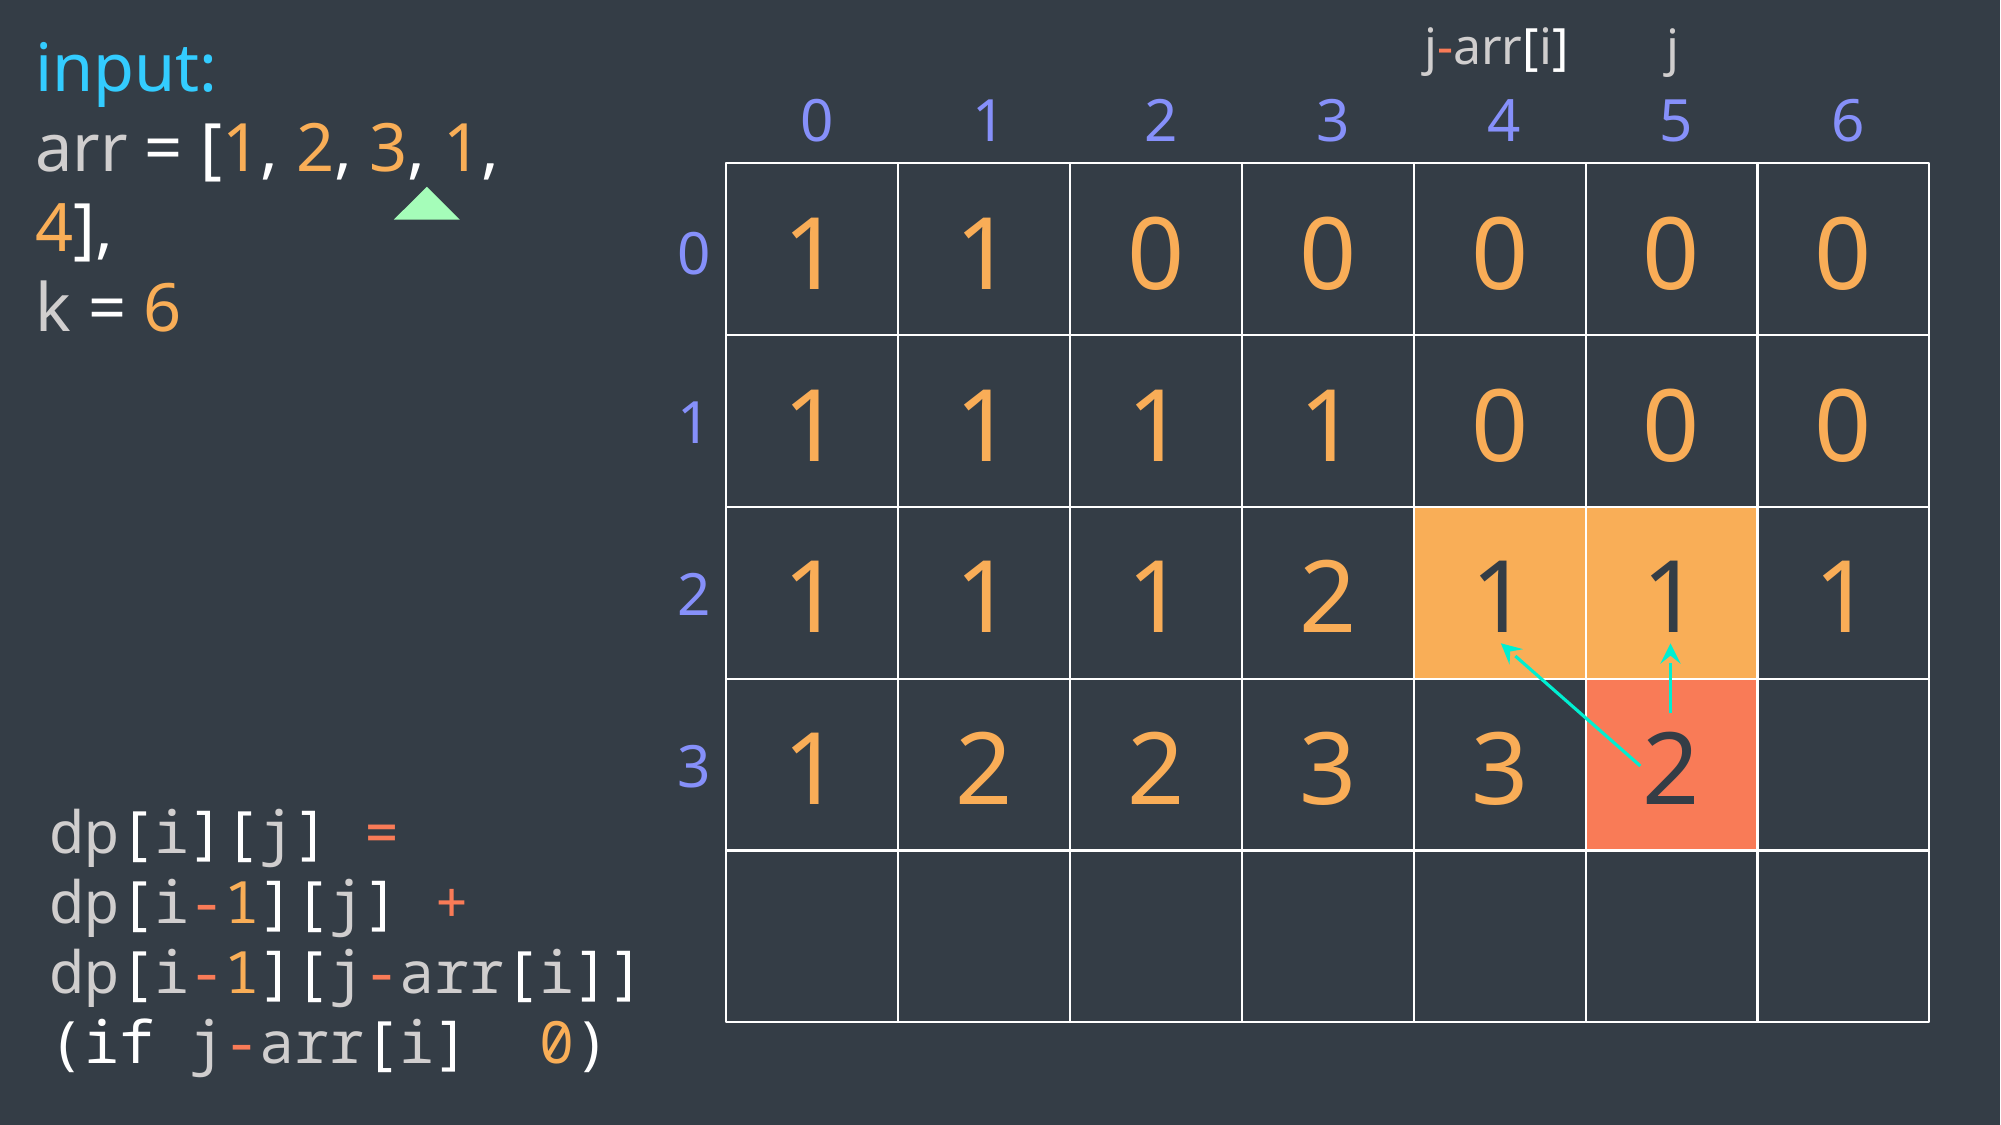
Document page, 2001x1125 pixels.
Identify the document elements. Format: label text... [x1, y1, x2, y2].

text_box [393, 186, 460, 220]
text_box 0 [1070, 163, 1241, 335]
text_box 2 [662, 549, 716, 635]
text_box [898, 850, 1070, 1023]
text_box 3 [662, 721, 716, 807]
text_box 2 [1585, 678, 1757, 850]
text_box 2 [898, 678, 1070, 850]
text_box 1 [1585, 506, 1757, 678]
text_box 1 [1070, 335, 1241, 506]
text_box 1 [1413, 506, 1585, 678]
text_box [1413, 850, 1585, 1023]
text_box j [1647, 8, 1699, 84]
text_box 2 [1070, 678, 1241, 850]
text_box [1757, 850, 1930, 1023]
text_box 0 [1757, 335, 1930, 506]
text_box 1 [898, 335, 1070, 506]
text_box 3 [1301, 75, 1355, 161]
text_box [1241, 850, 1413, 1023]
text_box j-arr[i] [1386, 7, 1607, 82]
text_box 1 [1070, 506, 1241, 678]
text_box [1500, 643, 1641, 766]
text_box 3 [1413, 678, 1585, 850]
text_box 0 [1413, 335, 1585, 506]
text_box 1 [1241, 335, 1413, 506]
text_box 1 [726, 335, 898, 506]
text_box 0 [662, 208, 716, 294]
text_box 0 [1757, 163, 1930, 335]
text_box [726, 850, 898, 1023]
text_box 0 [1585, 335, 1757, 506]
text_box [1757, 678, 1930, 850]
text_box 1 [1757, 506, 1930, 678]
text_box 2 [1129, 75, 1183, 161]
text_box 1 [957, 75, 1011, 161]
text_box 0 [785, 75, 839, 161]
text_box 2 [1241, 506, 1413, 678]
text_box 0 [1413, 163, 1585, 335]
text_box 1 [898, 506, 1070, 678]
text_box 0 [1585, 163, 1757, 335]
text_box input: arr = [1, 2, 3, 1, 4], k = 6 [20, 17, 581, 352]
text_box 1 [898, 163, 1070, 335]
text_box 4 [1473, 82, 1527, 161]
text_box 1 [726, 506, 898, 678]
text_box 3 [1241, 678, 1413, 850]
text_box [1585, 850, 1757, 1023]
text_box 6 [1816, 75, 1870, 161]
text_box 5 [1645, 75, 1698, 161]
text_box 1 [726, 678, 898, 850]
text_box 0 [1241, 163, 1413, 335]
text_box 1 [662, 378, 716, 463]
text_box [1070, 850, 1241, 1023]
text_box 1 [726, 163, 898, 335]
